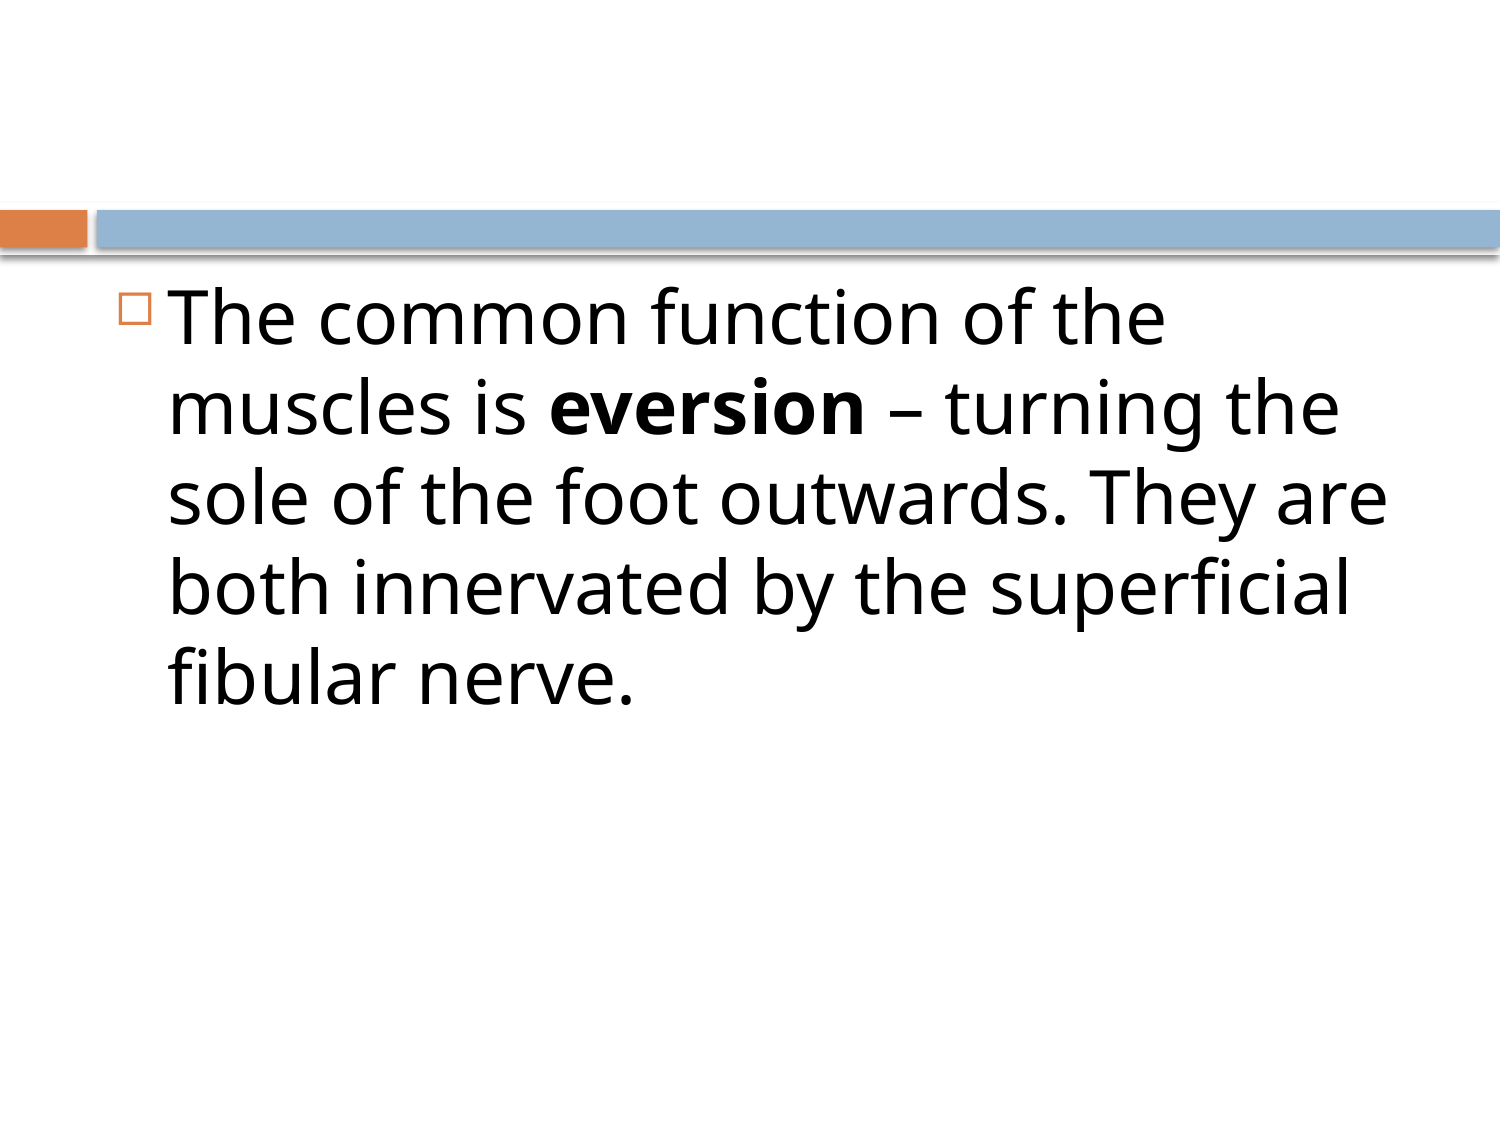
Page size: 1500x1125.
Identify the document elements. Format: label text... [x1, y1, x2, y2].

list The common function of the muscles is eversion – turning the sole of the foot outwards. They are both innervated by the superficial fibular nerve. [100, 262, 1438, 1000]
